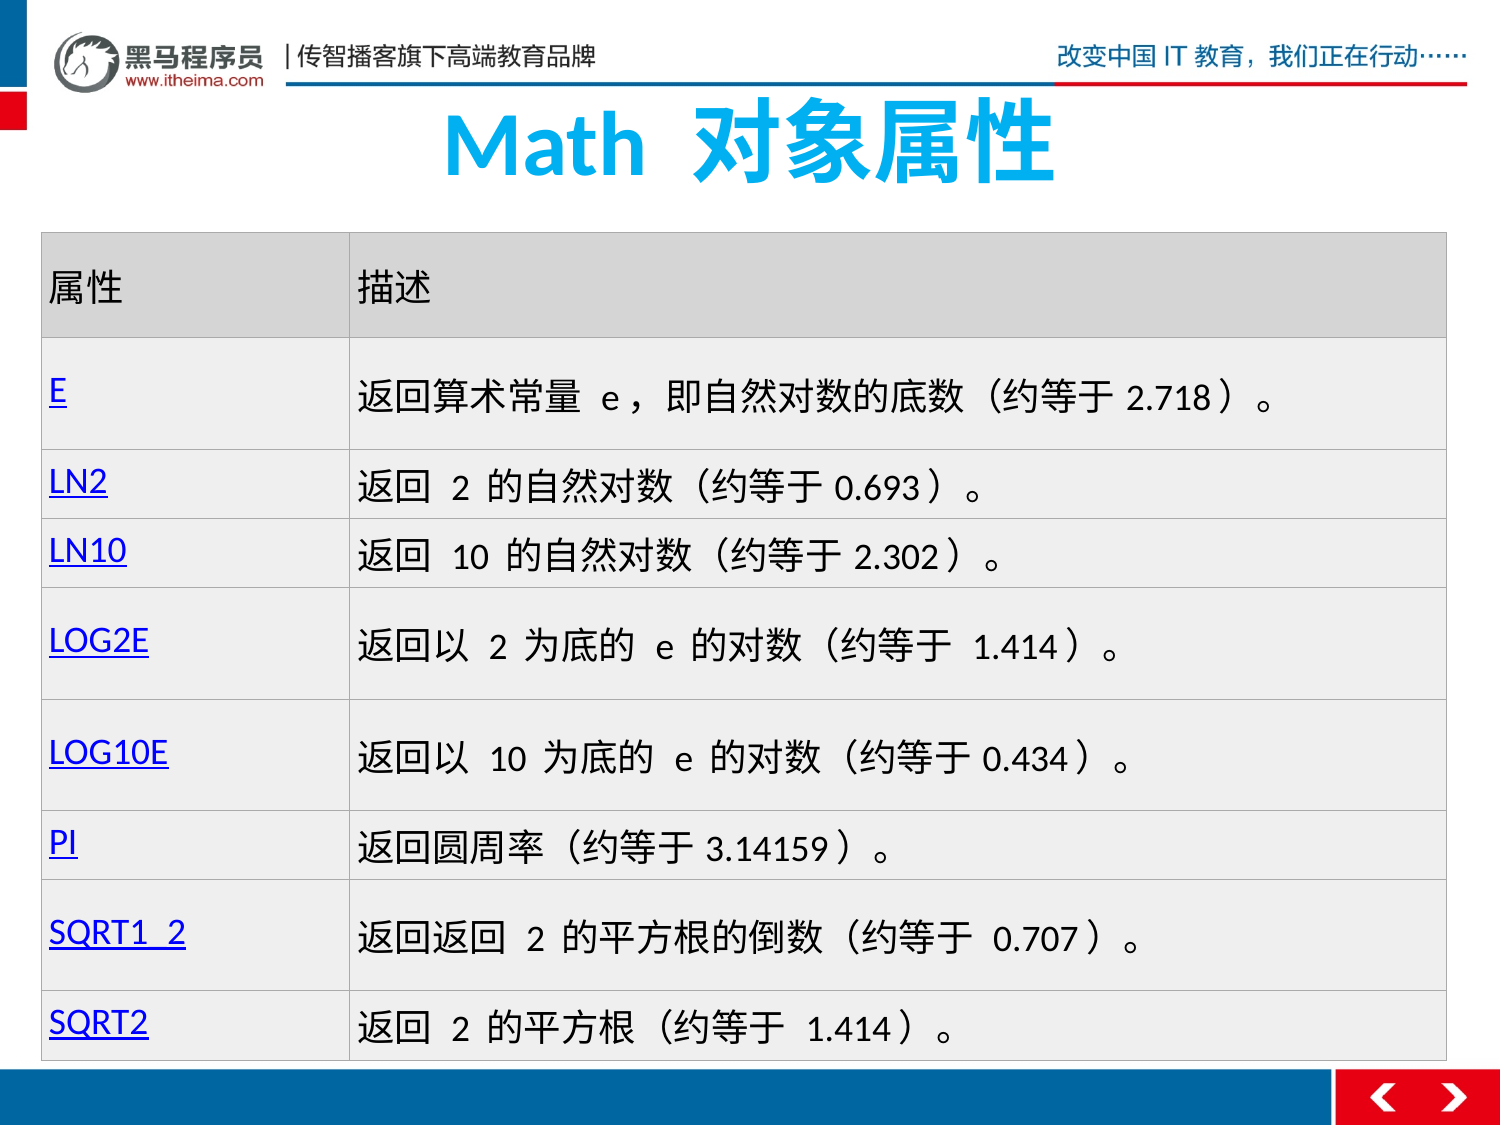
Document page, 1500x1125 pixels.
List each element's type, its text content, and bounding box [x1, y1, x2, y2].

table_cell 返回算术常量 e，即自然对数的底数（约等于2.718）。 [350, 338, 1446, 449]
table_header 属性 [42, 233, 349, 337]
table_cell LOG2E [42, 588, 349, 699]
table_cell SQRT1_2 [42, 880, 349, 990]
table_cell 返回 10 的自然对数（约等于2.302）。 [350, 519, 1446, 587]
table_cell 返回 2 的自然对数（约等于0.693）。 [350, 450, 1446, 518]
table_cell LOG10E [42, 700, 349, 810]
table_cell LN10 [42, 519, 349, 587]
table_cell 返回返回 2 的平方根的倒数（约等于 0.707）。 [350, 880, 1446, 990]
picture [0, 0, 1500, 1125]
table_cell E [42, 338, 349, 449]
table_cell SQRT2 [42, 991, 349, 1060]
table_cell PI [42, 811, 349, 879]
table_cell 返回以 2 为底的 e 的对数（约等于 1.414）。 [350, 588, 1446, 699]
title Math 对象属性 [75, 45, 1425, 232]
table_cell 返回 2 的平方根（约等于 1.414）。 [350, 991, 1446, 1060]
table_cell 返回以 10 为底的 e 的对数（约等于0.434）。 [350, 700, 1446, 810]
table_cell LN2 [42, 450, 349, 518]
table_header 描述 [350, 233, 1446, 337]
table_cell 返回圆周率（约等于3.14159）。 [350, 811, 1446, 879]
